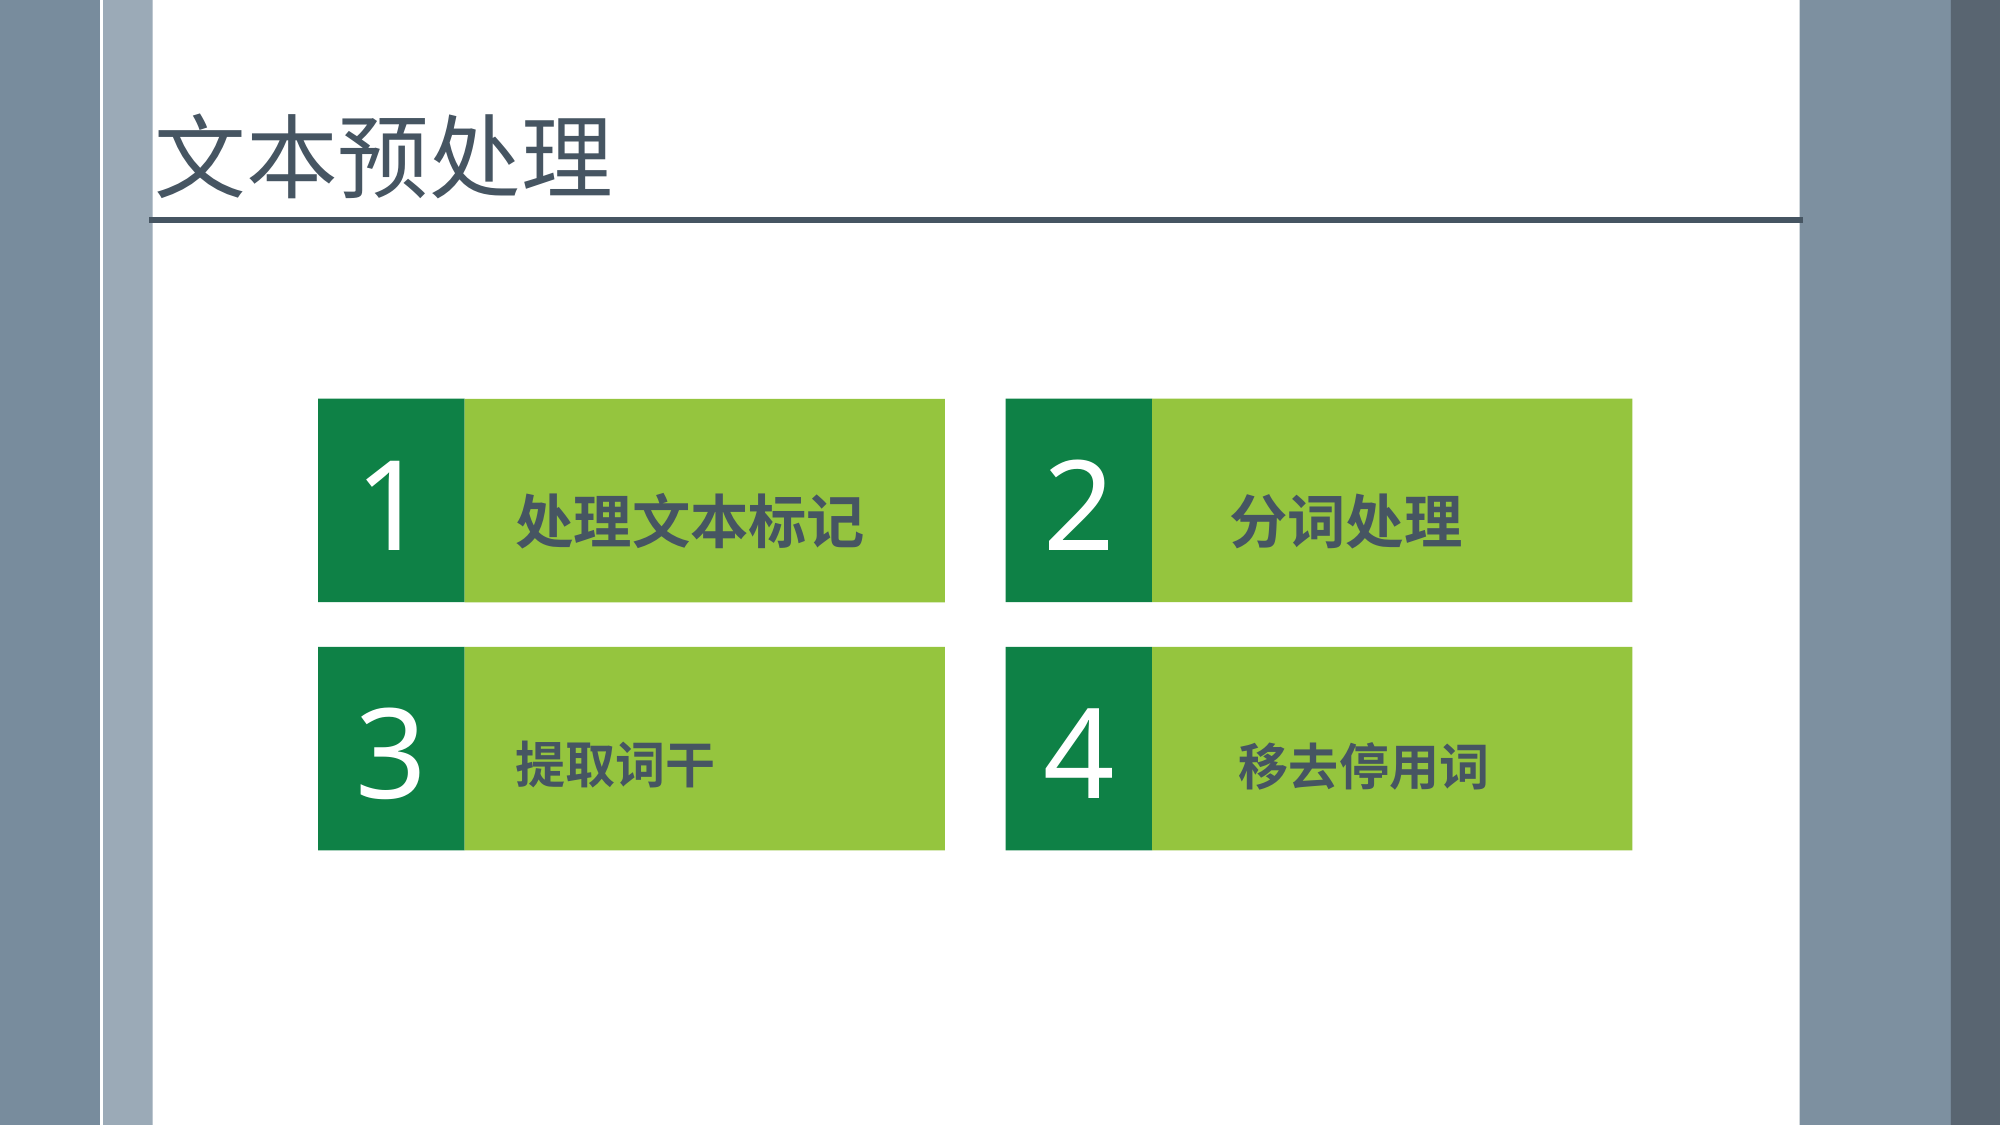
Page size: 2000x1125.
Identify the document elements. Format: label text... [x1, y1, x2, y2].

text_box [464, 398, 946, 603]
text_box 2 [1005, 398, 1151, 603]
text_box 文本预处理 [139, 2, 1794, 218]
text_box 4 [1005, 646, 1151, 851]
text_box 1 [317, 398, 464, 603]
text_box 3 [317, 646, 464, 851]
text_box [464, 646, 946, 851]
text_box 分词处理 [1214, 478, 1623, 564]
text_box [1151, 398, 1633, 603]
text_box 处理文本标记 [500, 478, 909, 564]
text_box [1151, 646, 1633, 851]
text_box 提取词干 [500, 726, 909, 802]
text_box 移去停用词 [1223, 728, 1633, 803]
